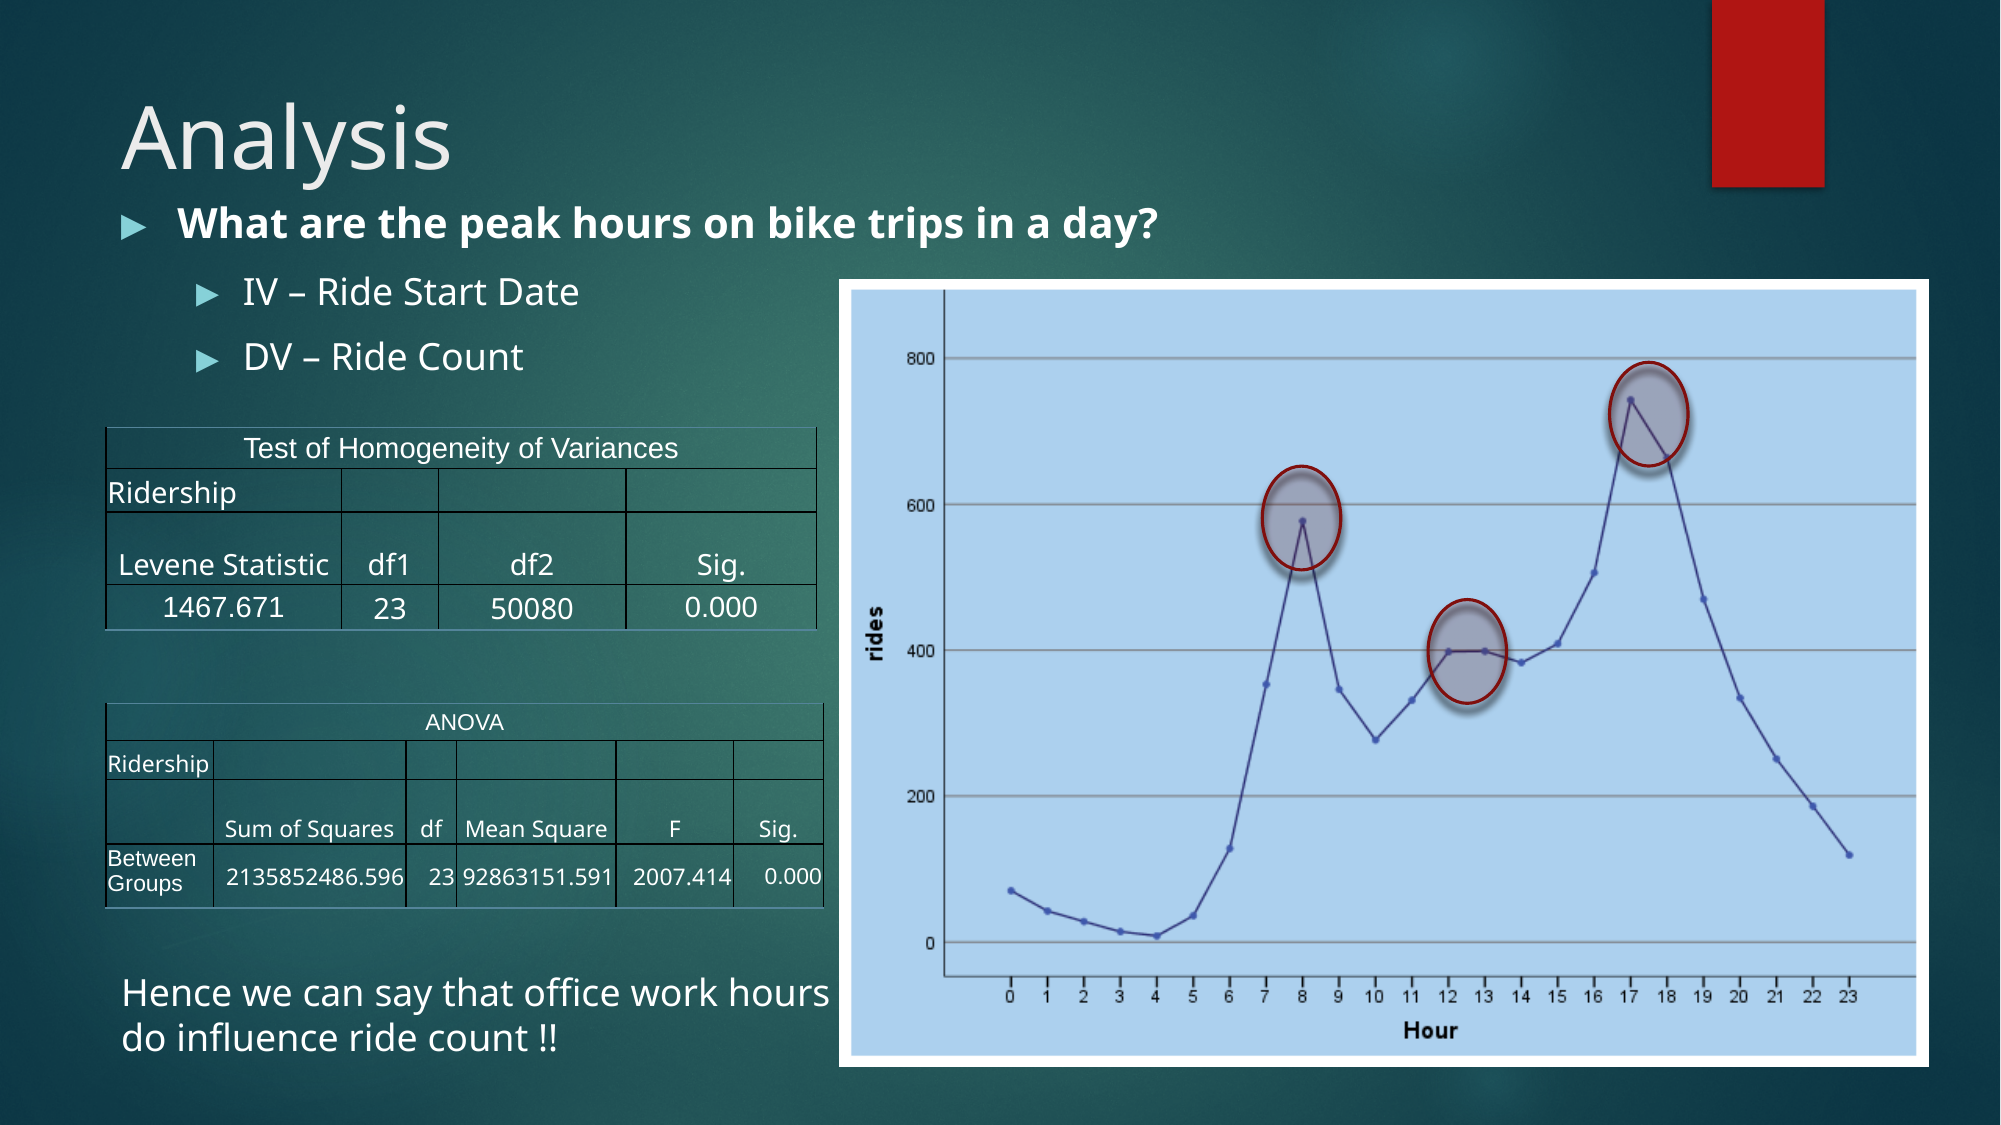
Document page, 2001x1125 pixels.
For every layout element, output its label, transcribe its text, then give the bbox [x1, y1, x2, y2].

table_cell Sig. [627, 513, 816, 584]
table_cell 0.000 [734, 845, 823, 907]
table_cell [407, 741, 456, 779]
table_cell [342, 469, 438, 511]
table_cell [214, 741, 405, 779]
table_cell df2 [439, 513, 625, 584]
table_cell 2135852486.596 [214, 845, 405, 907]
table_cell Sum of Squares [214, 780, 405, 843]
text_box Hence we can say that office work hours do influence ride count !! [106, 961, 834, 1067]
table_cell 2007.414 [617, 845, 733, 907]
table_cell 92863151.591 [457, 845, 615, 907]
table_header Test of Homogeneity of Variances [107, 428, 816, 468]
table_cell [457, 741, 615, 779]
table_cell [627, 469, 816, 511]
title Analysis [106, 74, 1649, 277]
table_cell [439, 469, 625, 511]
table_cell [617, 741, 733, 779]
table_cell Mean Square [457, 780, 615, 843]
table_cell 23 [342, 585, 438, 629]
table_cell 1467.671 [107, 585, 341, 629]
table_cell Ridership [107, 741, 213, 779]
table_cell 50080 [439, 585, 625, 629]
table_cell [734, 741, 823, 779]
table_cell 0.000 [627, 585, 816, 629]
table_cell df1 [342, 513, 438, 584]
list What are the peak hours on bike trips in a day? IV – Ride Start Date DV – Ride Count [106, 189, 1574, 409]
table_cell F [617, 780, 733, 843]
table_cell df [407, 780, 456, 843]
table_cell 23 [407, 845, 456, 907]
table_cell [107, 780, 213, 843]
table_cell Sig. [734, 780, 823, 843]
picture [0, 0, 2001, 1125]
table_cell Ridership [107, 469, 341, 511]
table_header ANOVA [107, 704, 823, 740]
table_cell Levene Statistic [107, 513, 341, 584]
table_cell Between Groups [107, 845, 213, 907]
